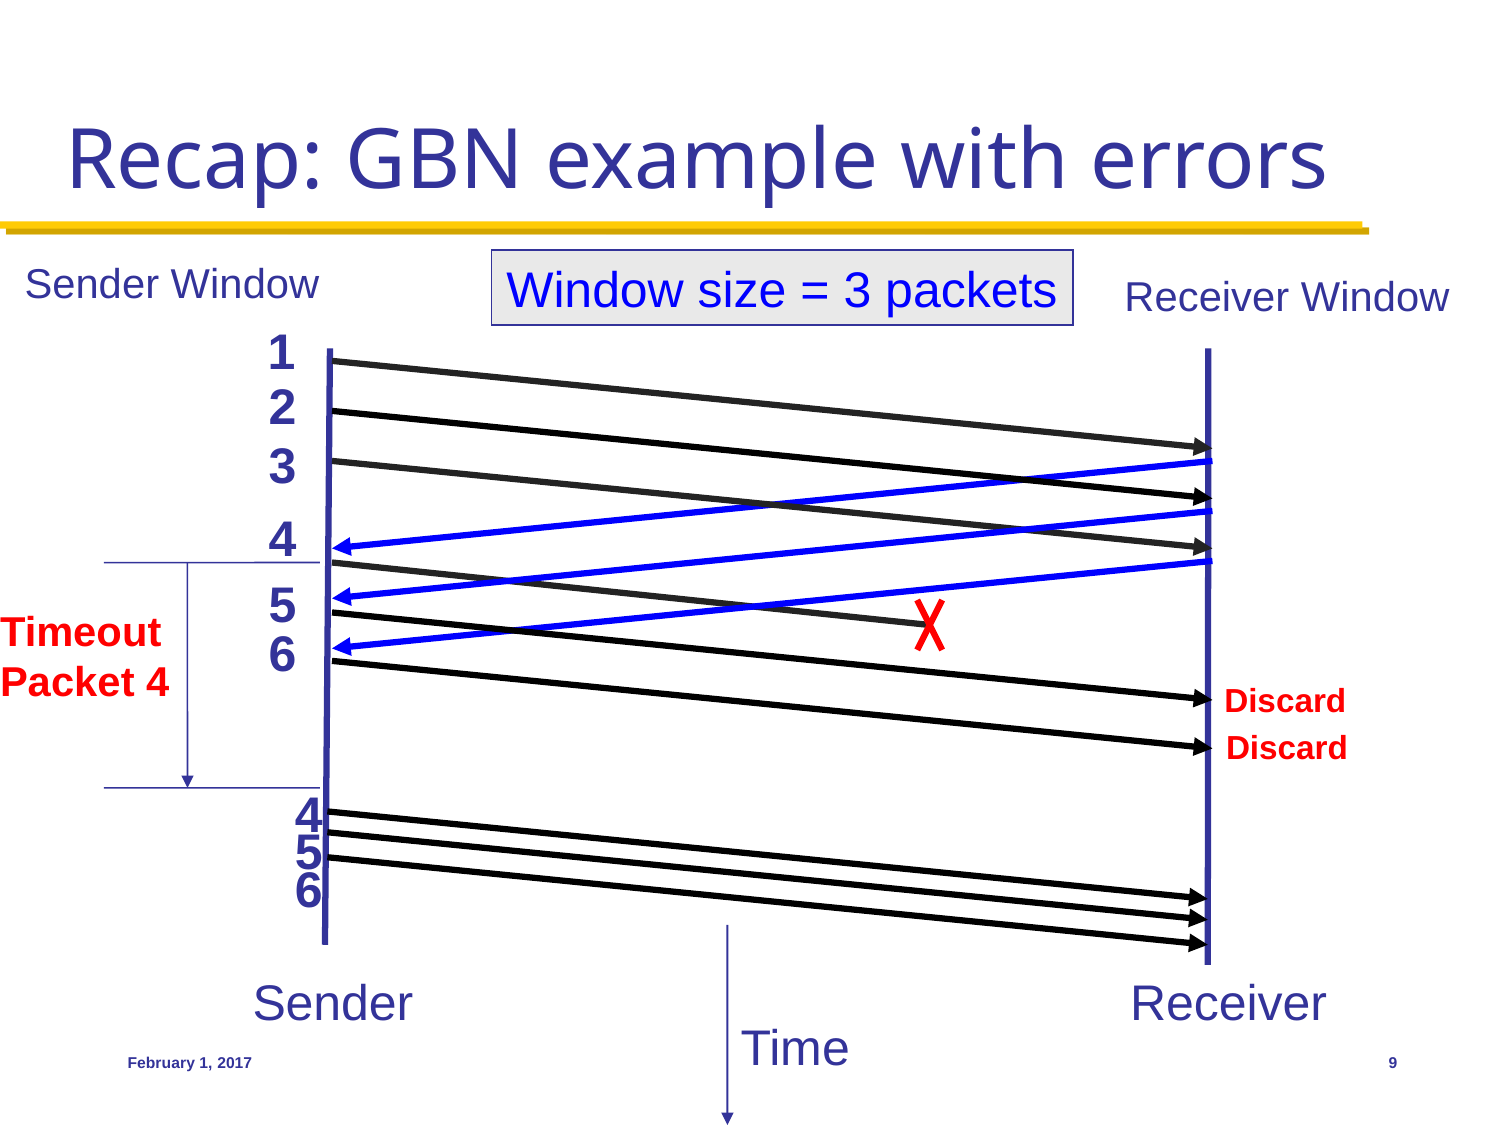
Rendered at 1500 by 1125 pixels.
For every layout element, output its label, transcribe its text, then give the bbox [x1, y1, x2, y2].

text_box Sender Window [9, 249, 335, 315]
text_box Discard [1216, 671, 1362, 718]
text_box Receiver [1114, 962, 1343, 1038]
text_box Time [725, 1008, 865, 1084]
title Recap: GBN example with errors [49, 24, 1451, 213]
text_box [721, 1084, 734, 1125]
slide_number 9 [1312, 1024, 1413, 1101]
text_box Sender [237, 962, 429, 1038]
text_box Receiver Window [1109, 262, 1465, 327]
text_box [253, 312, 1213, 612]
text_box Discard [1211, 718, 1363, 774]
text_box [0, 562, 320, 789]
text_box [254, 612, 1213, 749]
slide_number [112, 1024, 426, 1101]
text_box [280, 775, 1208, 945]
text_box Window size = 3 packets [491, 249, 1073, 310]
